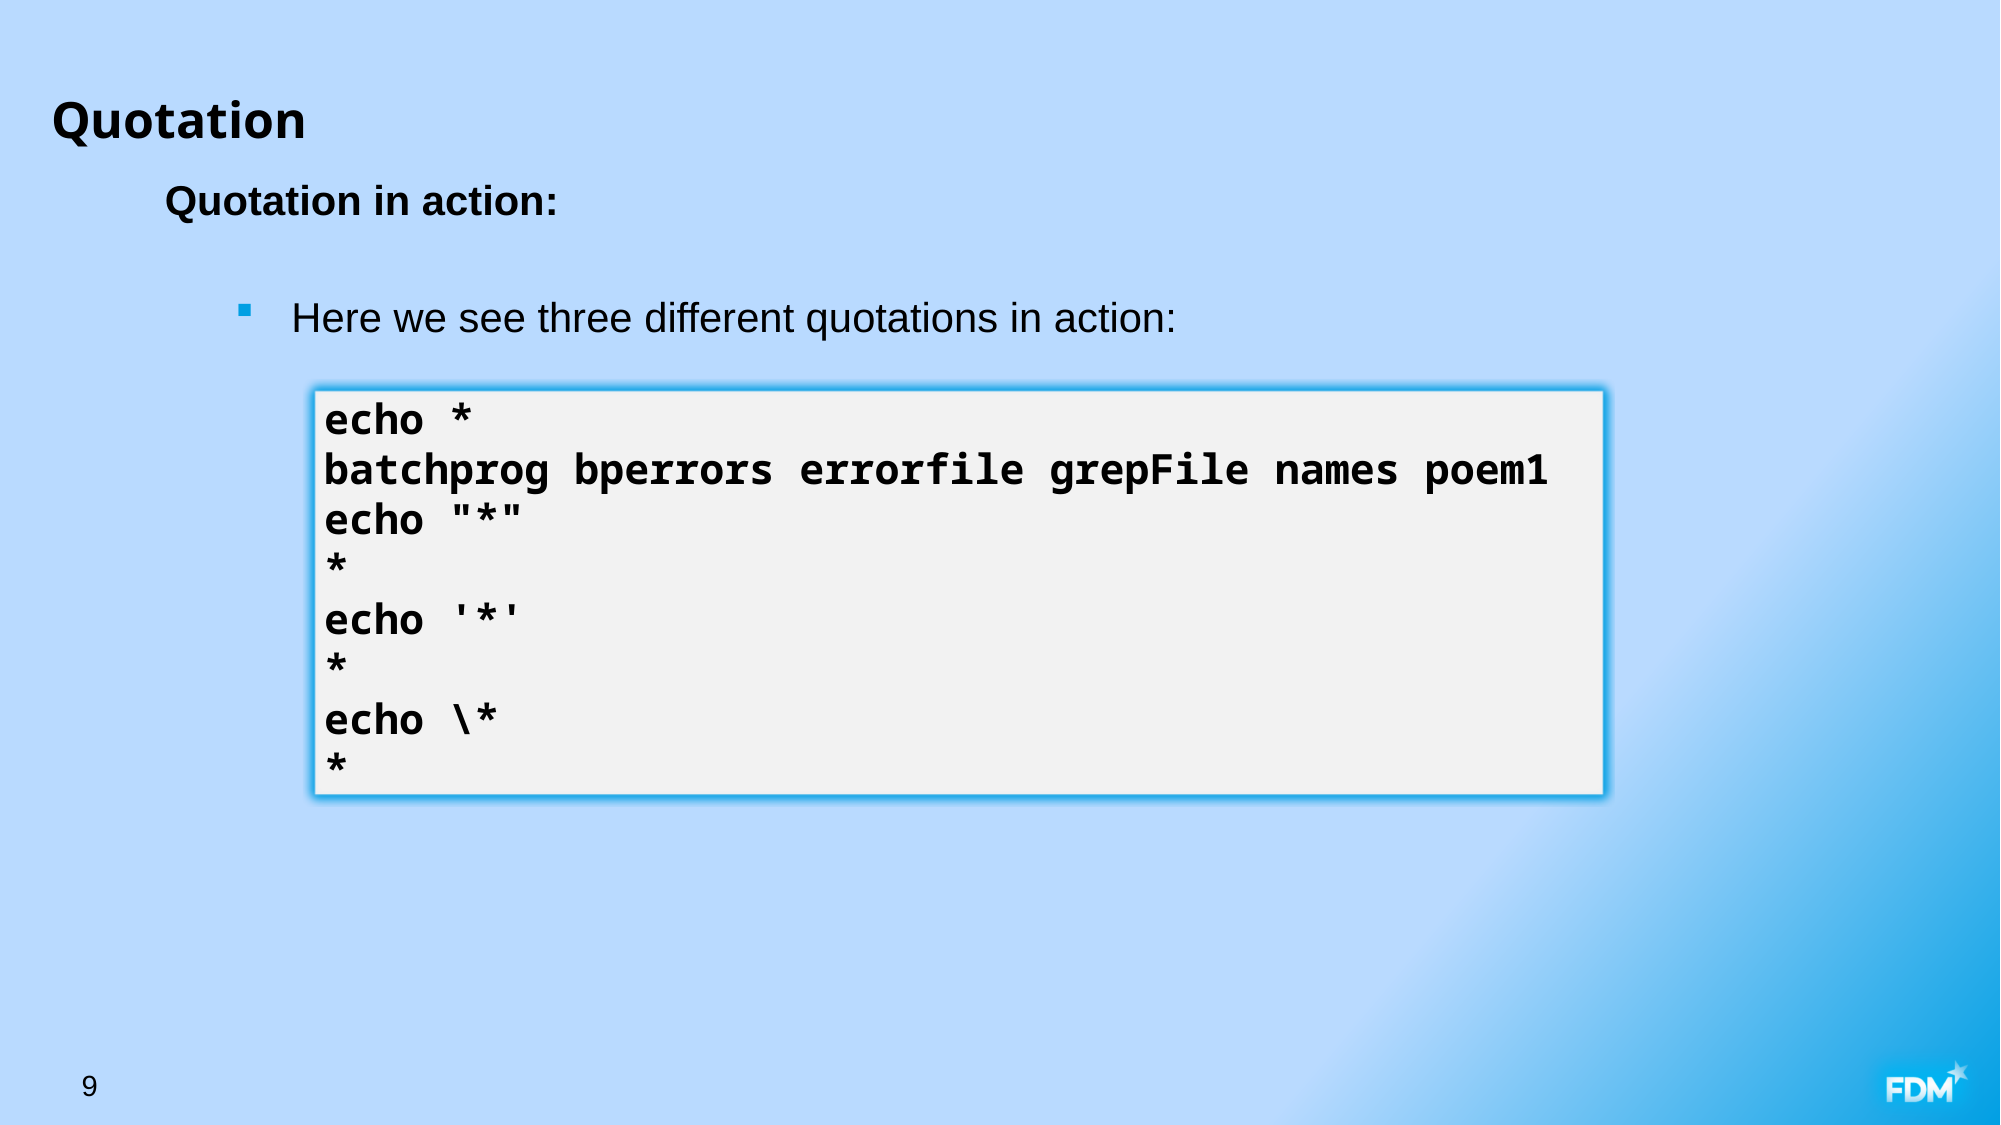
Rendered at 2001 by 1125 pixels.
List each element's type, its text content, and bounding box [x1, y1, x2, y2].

text_box Quotation in action: [150, 166, 1850, 249]
text_box echo * batchprog bperrors errorfile grepFile names poem1 echo "*" * echo '*' * echo \* * [329, 405, 1591, 784]
text_box Here we see three different quotations in action: [220, 258, 1674, 348]
slide_number 9 [66, 1060, 534, 1110]
picture [1858, 1029, 2000, 1125]
text_box Quotation [39, 76, 1879, 159]
